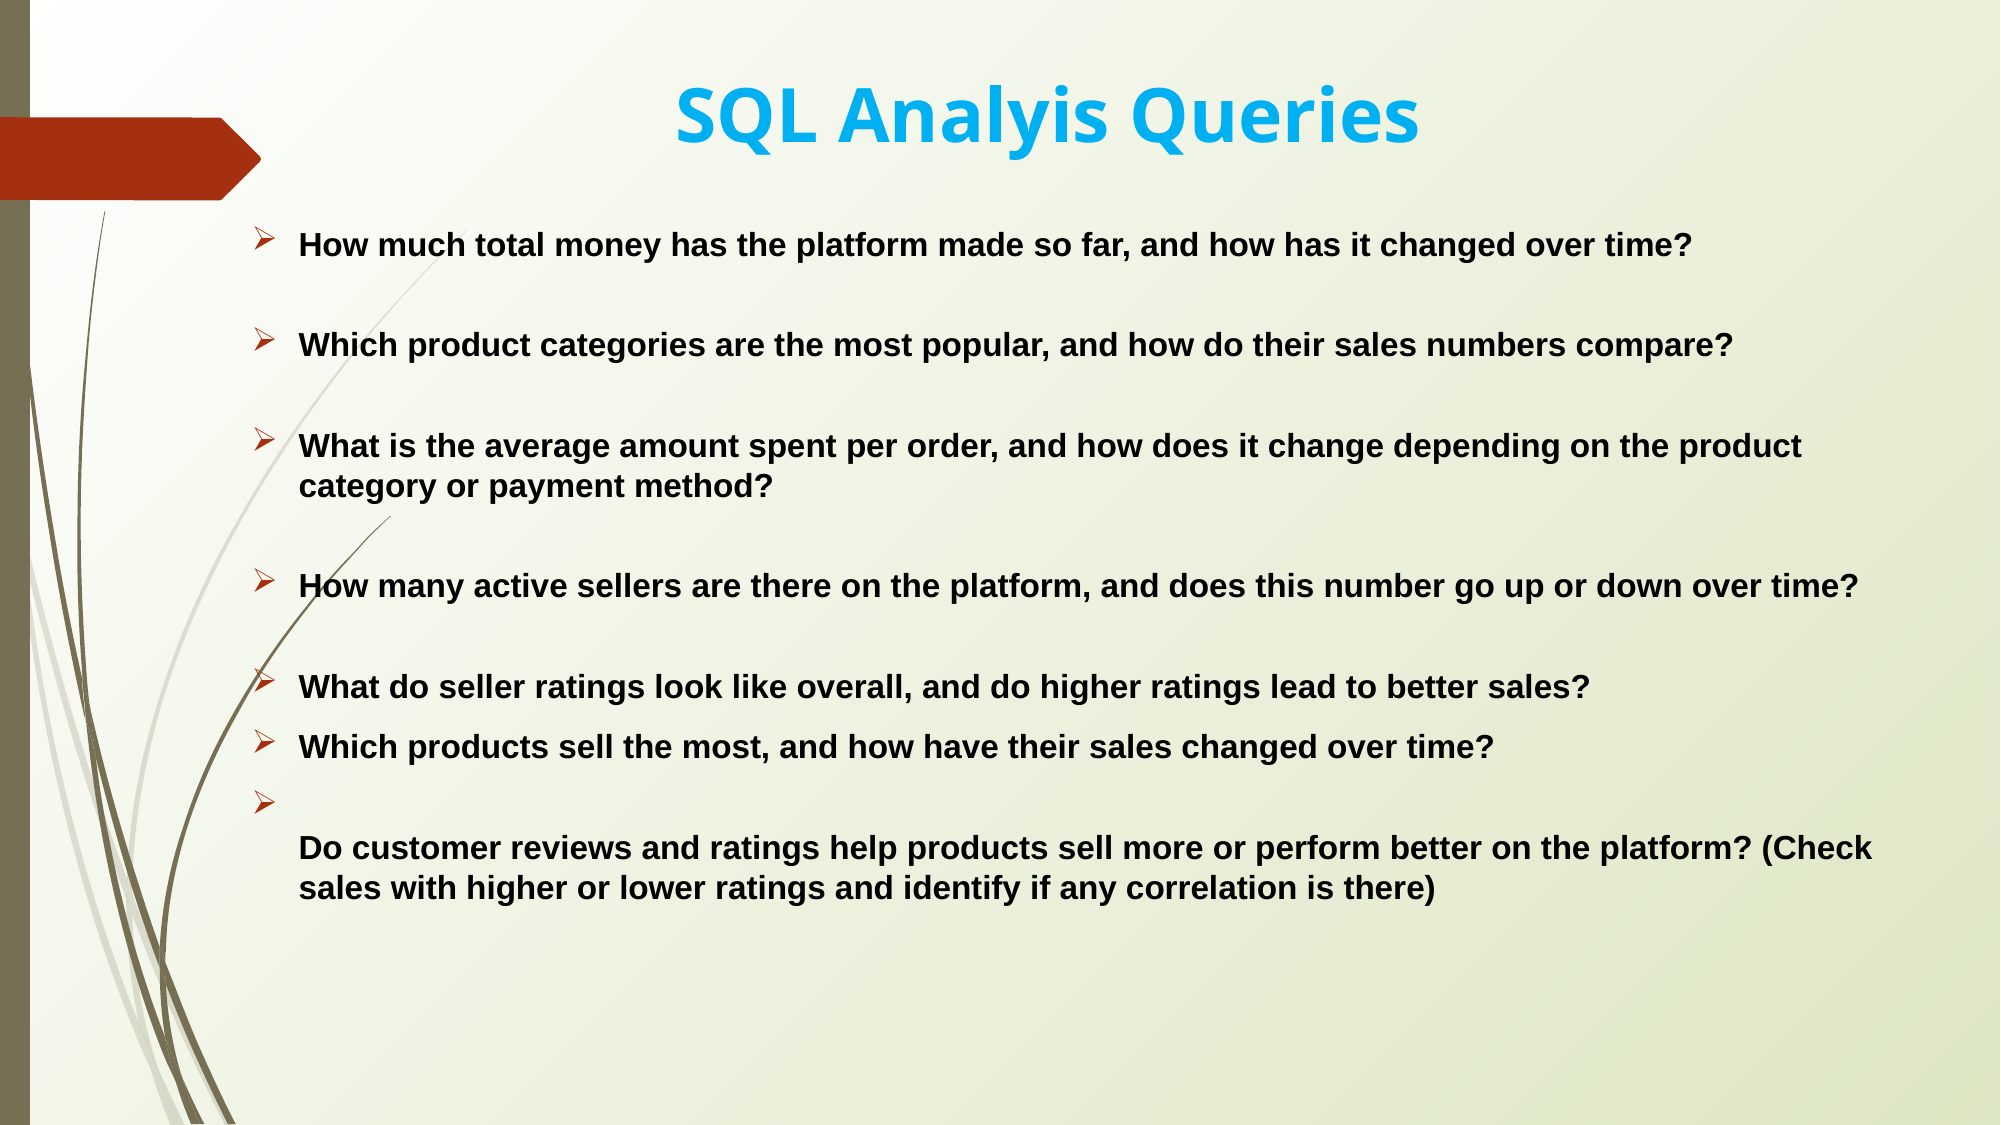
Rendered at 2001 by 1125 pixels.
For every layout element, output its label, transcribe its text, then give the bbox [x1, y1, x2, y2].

title SQL Analyis Queries [334, 59, 1764, 215]
list How much total money has the platform made so far, and how has it changed over time? Which product categories are the most popular, and how do their sales numbers compare? What is the average amount spent per order, and how does it change depending on the product category or payment method? How many active sellers are there on the platform, and does this number go up or down over time? What do seller ratings look like overall, and do higher ratings lead to better sales? Which products sell the most, and how have their sales changed over time? Do customer reviews and ratings help products sell more or perform better on the platform? (Check sales with higher or lower ratings and identify if any correlation is there) [236, 215, 1949, 1038]
